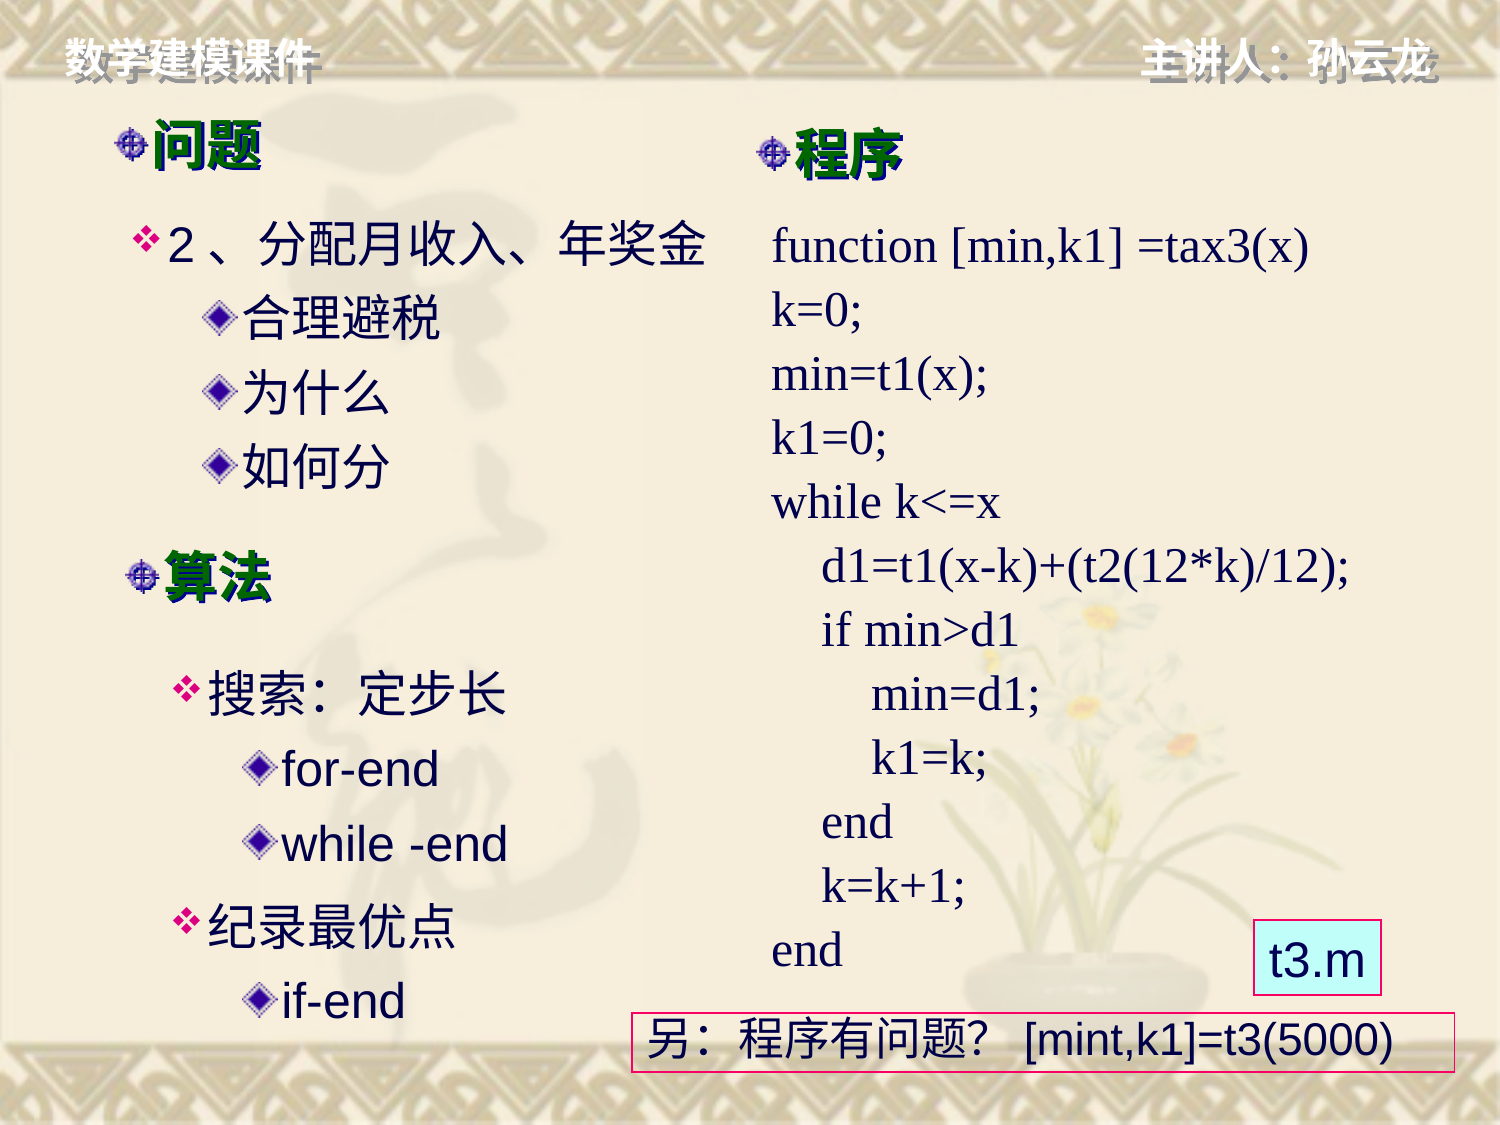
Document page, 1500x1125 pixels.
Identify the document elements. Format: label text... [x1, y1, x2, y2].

title 问题 [98, 109, 305, 184]
text_box t3.m [1254, 985, 1382, 995]
text_box 程序 [741, 119, 964, 193]
text_box 算法 [110, 542, 756, 616]
text_box function [min,k1] =tax3(x) k=0; min=t1(x); k1=0; while k<=x d1=t1(x-k)+(t2(12*k)/12); if min>d1 min=d1; k1=k; end k=k+1; end [756, 212, 1385, 985]
text_box 搜索：定步长 for-end while -end 纪录最优点 if-end [154, 662, 735, 1038]
list 2、分配月收入、年奖金 合理避税 为什么 如何分 [114, 212, 756, 515]
text_box 另：程序有问题？[mint,k1]=t3(5000) [631, 1012, 1455, 1072]
picture [0, 0, 1500, 1125]
